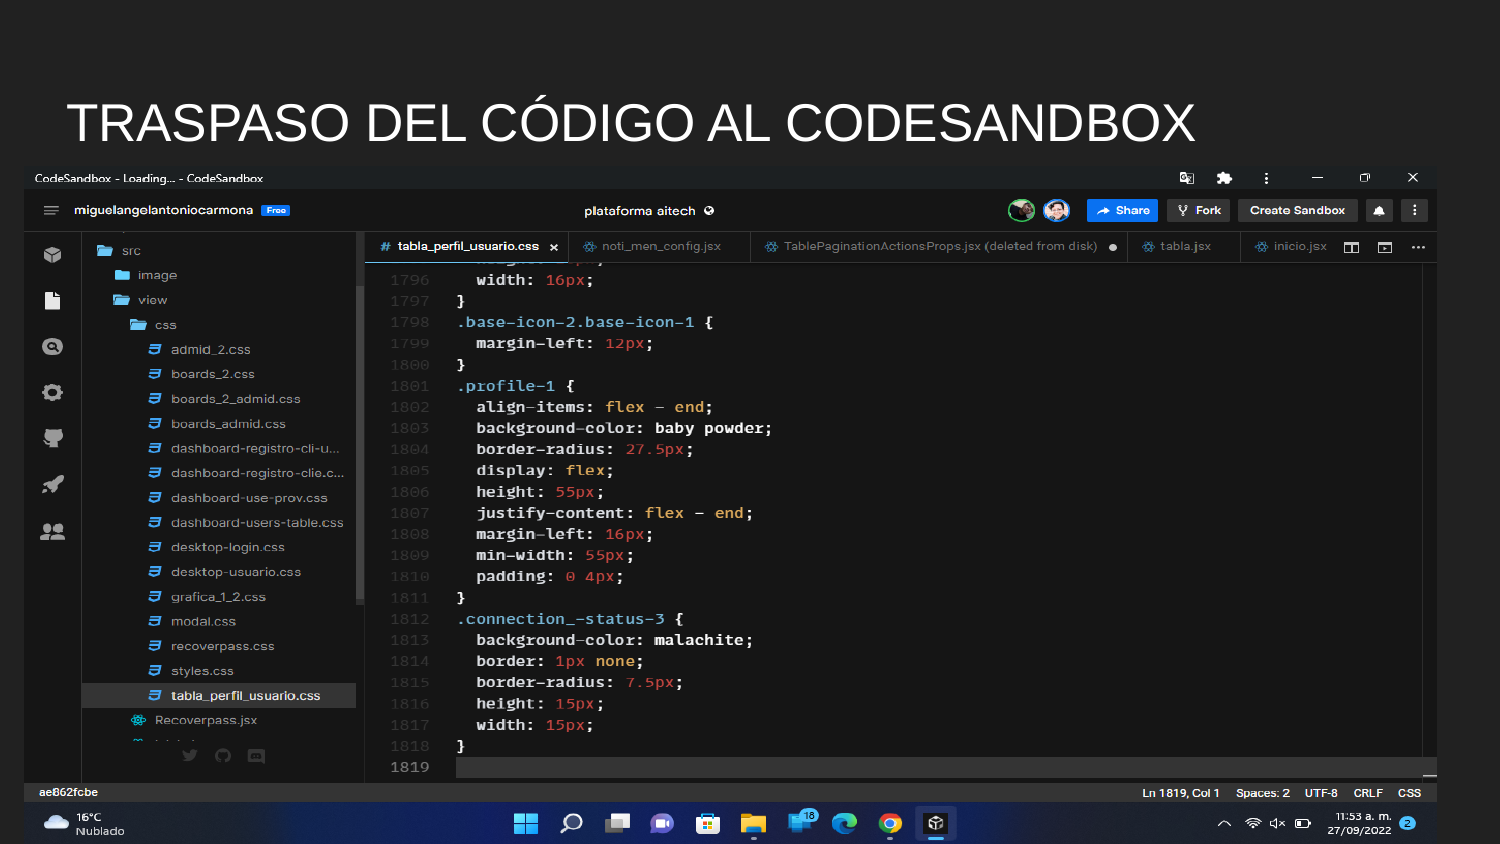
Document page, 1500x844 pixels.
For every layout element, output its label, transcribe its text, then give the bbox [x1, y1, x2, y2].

picture [24, 166, 1437, 844]
title TRASPASO DEL CÓDIGO AL CODESANDBOX [51, 72, 1449, 167]
